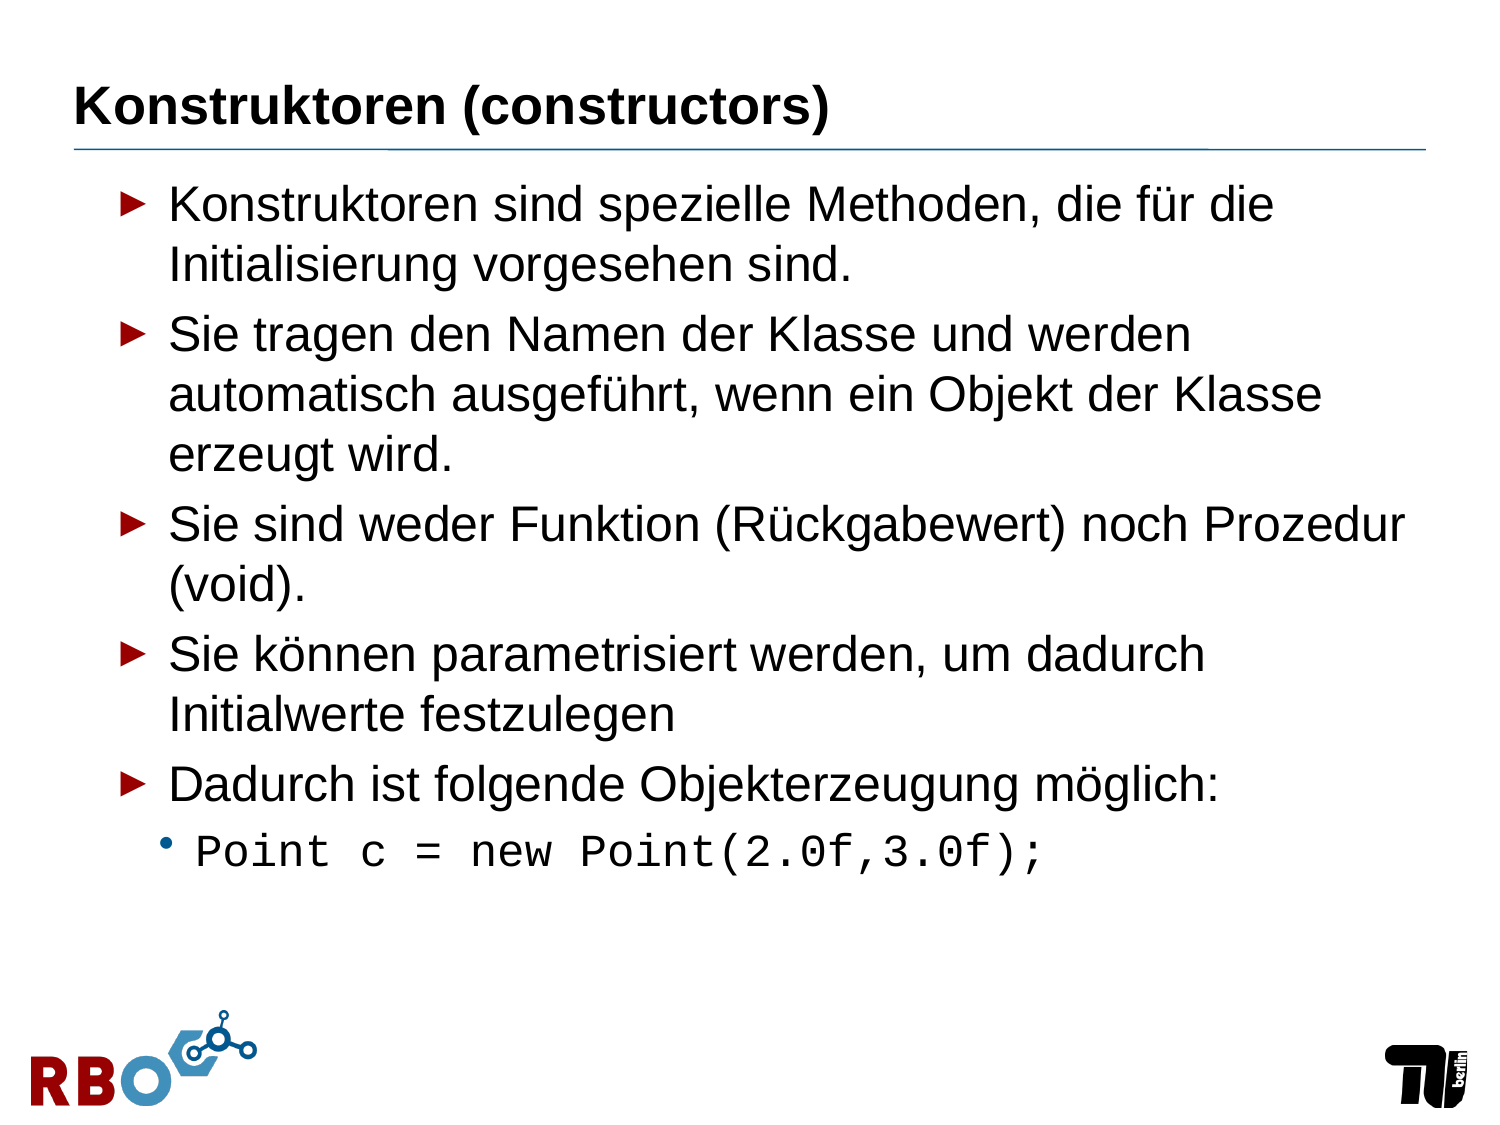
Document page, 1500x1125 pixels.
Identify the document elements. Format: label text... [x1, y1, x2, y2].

list Konstruktoren sind spezielle Methoden, die für die Initialisierung vorgesehen sind. Sie tragen den Namen der Klasse und werden automatisch ausgeführt, wenn ein Objekt der Klasse erzeugt wird. Sie sind weder Funktion (Rückgabewert) noch Prozedur (void). Sie können parametrisiert werden, um dadurch Initialwerte festzulegen Dadurch ist folgende Objekterzeugung möglich: Point c = new Point(2.0f,3.0f); [73, 171, 1425, 1045]
picture [1377, 1045, 1468, 1108]
picture [31, 1010, 257, 1106]
title Konstruktoren (constructors) [73, 70, 1425, 171]
